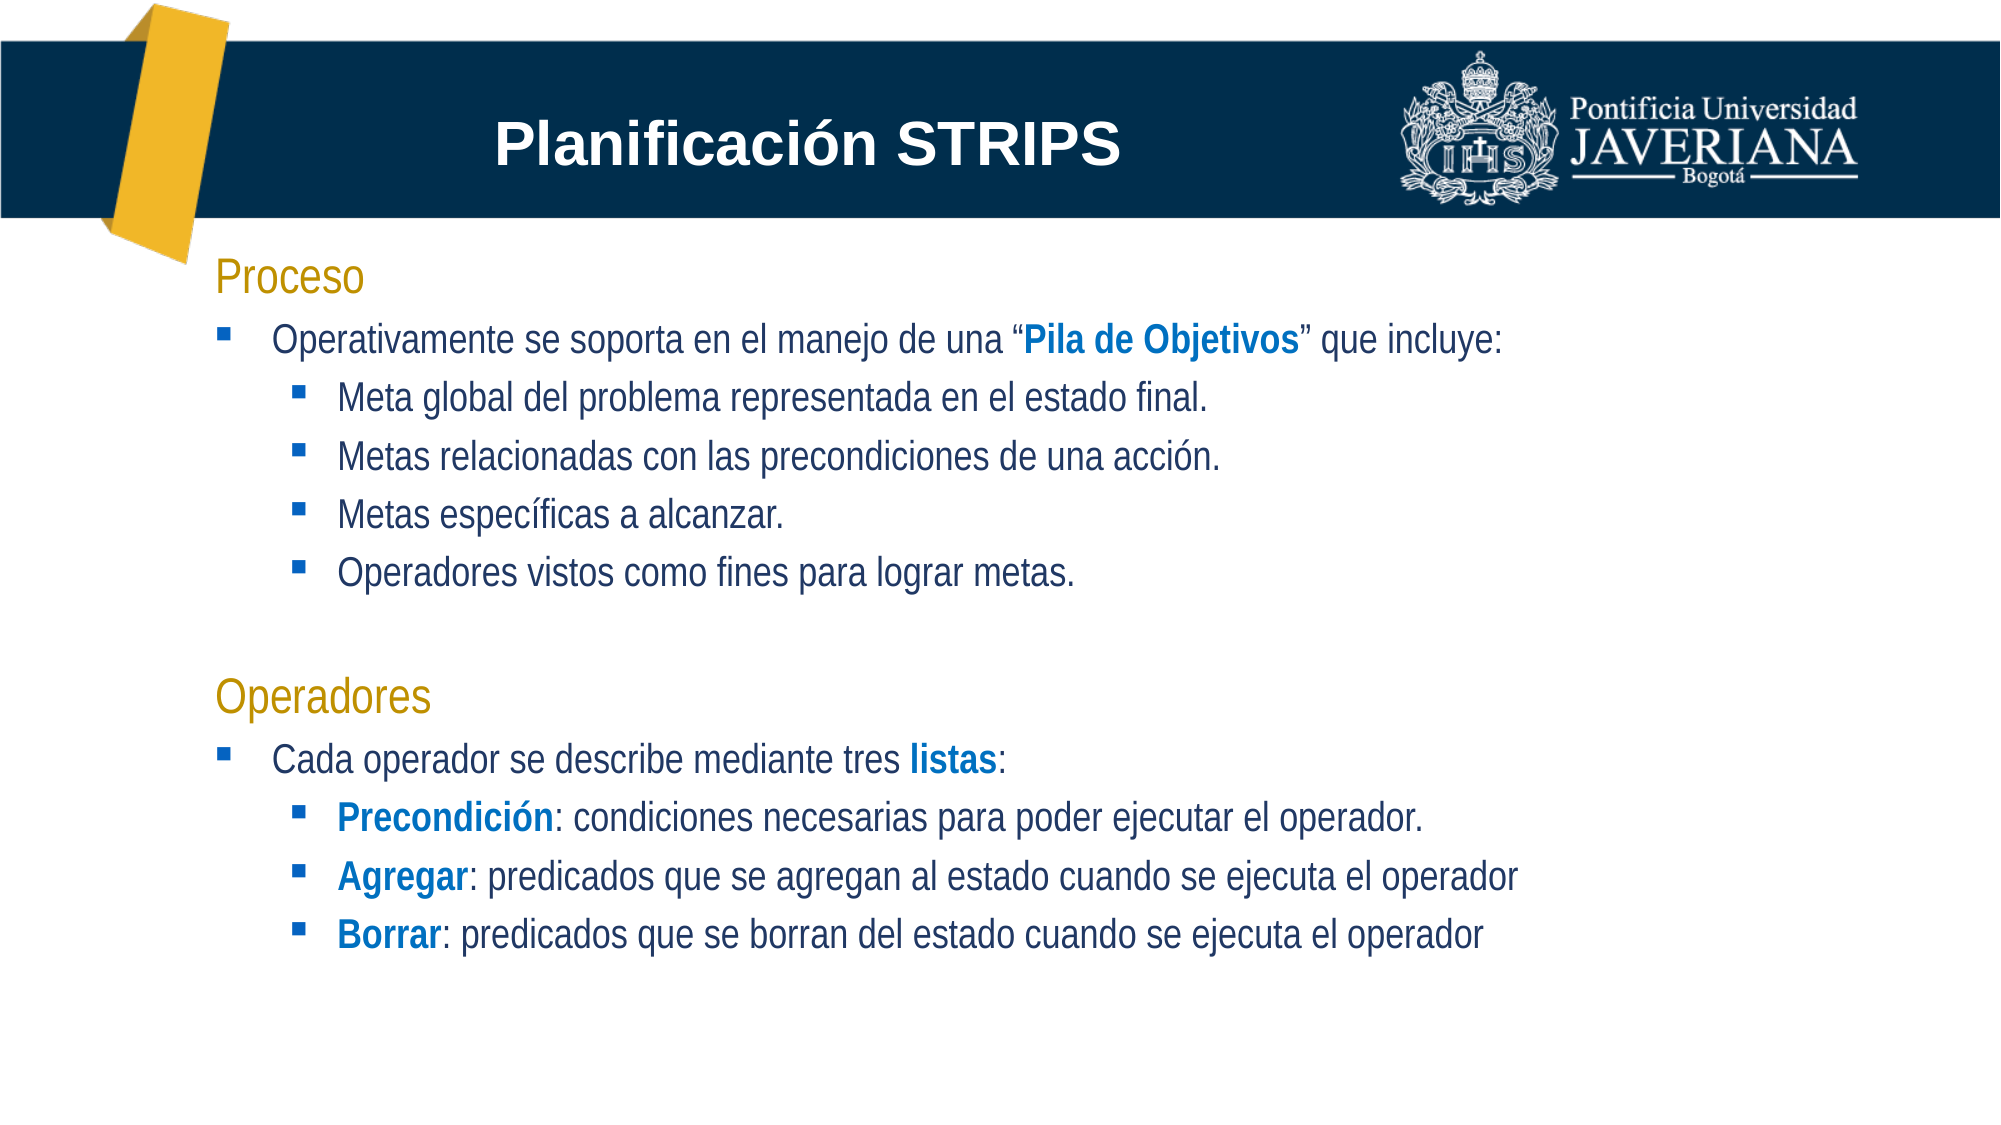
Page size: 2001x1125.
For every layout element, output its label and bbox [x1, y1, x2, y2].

list [0, 0, 2000, 1125]
